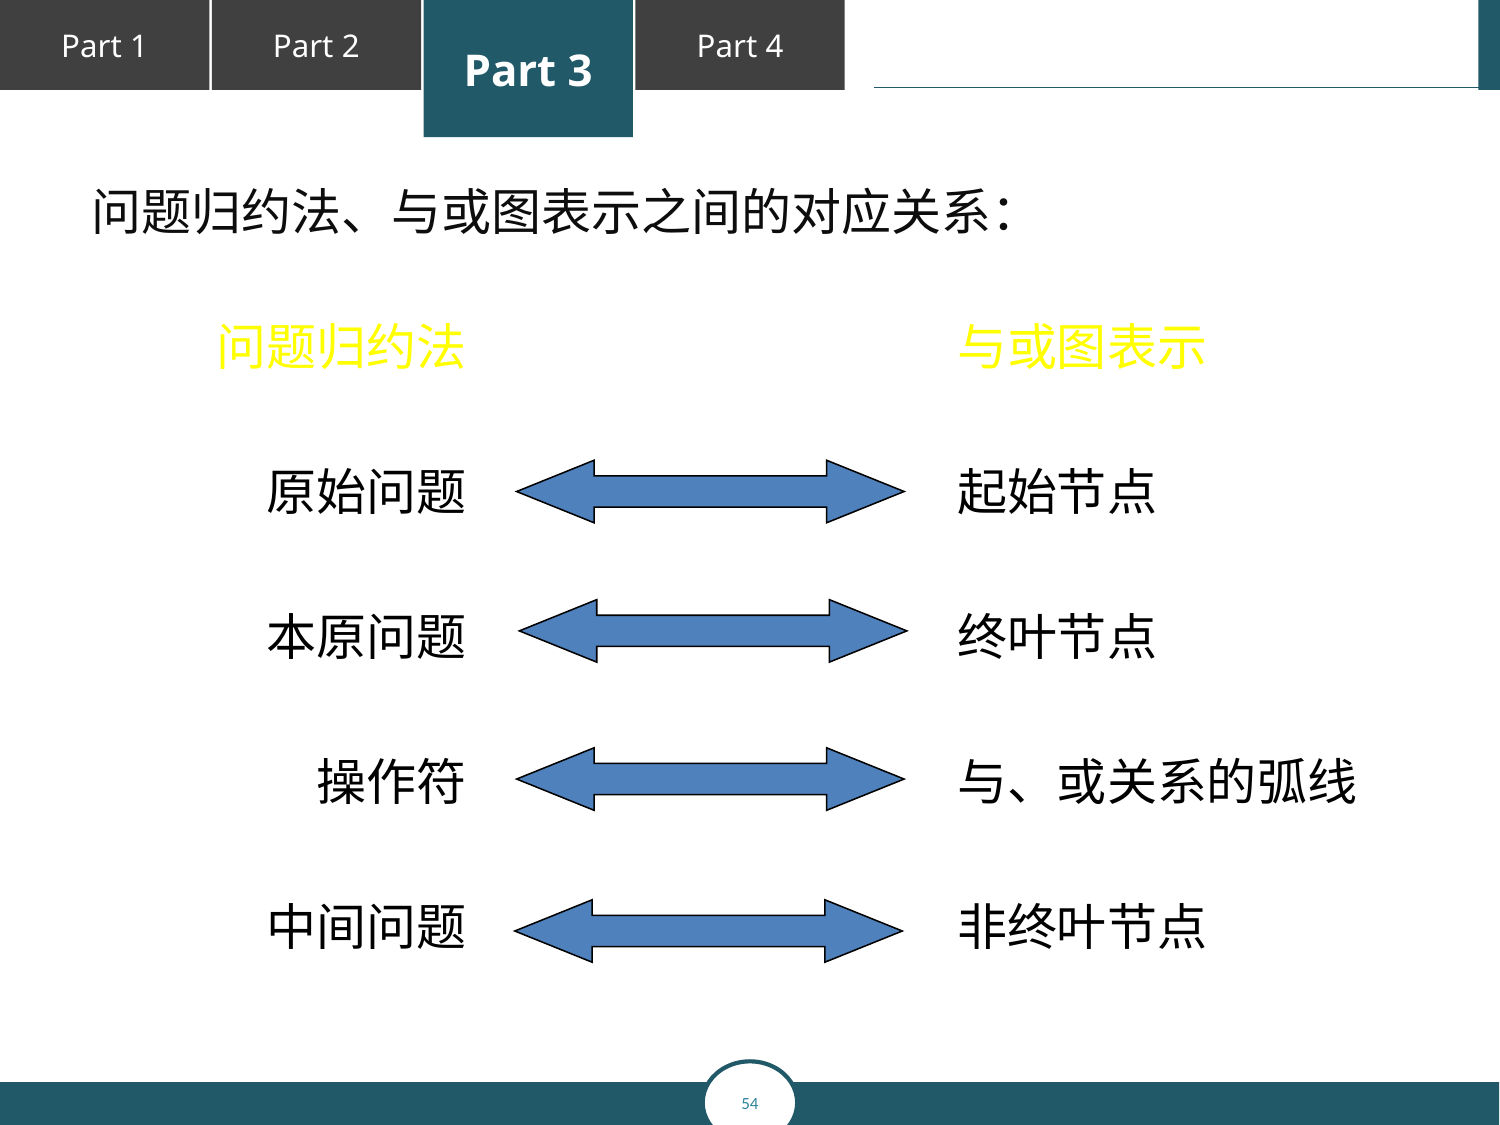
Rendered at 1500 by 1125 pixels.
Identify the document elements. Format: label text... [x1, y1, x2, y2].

text_box 与或图表示 起始节点 终叶节点 与、或关系的弧线 非终叶节点 [942, 248, 1468, 964]
text_box 问题归约法、与或图表示之间的对应关系： [76, 172, 1277, 248]
text_box 问题归约法 原始问题 本原问题 操作符 中间问题 [104, 248, 482, 964]
text_box [516, 460, 905, 523]
text_box [516, 747, 905, 811]
text_box [519, 599, 907, 663]
text_box [514, 899, 903, 963]
